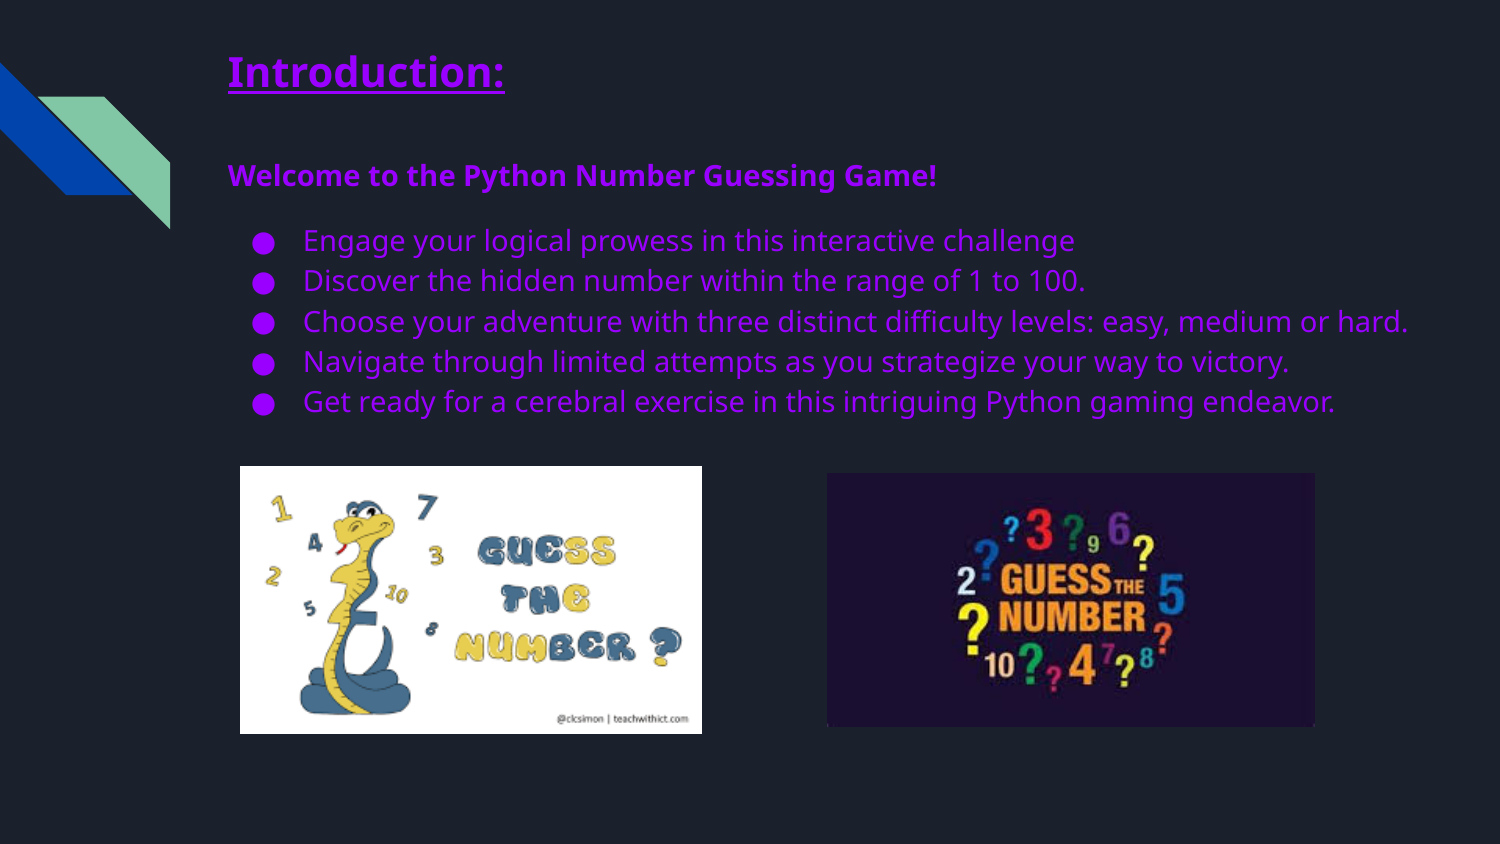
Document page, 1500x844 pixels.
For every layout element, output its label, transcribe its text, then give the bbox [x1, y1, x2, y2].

picture [826, 473, 1315, 727]
list Welcome to the Python Number Guessing Game! Engage your logical prowess in this interactive challenge Discover the hidden number within the range of 1 to 100. Choose your adventure with three distinct difficulty levels: easy, medium or hard. Navigate through limited attempts as you strategize your way to victory. Get ready for a cerebral exercise in this intriguing Python gaming endeavor. [212, 136, 1458, 781]
title Introduction: [212, 31, 1368, 116]
picture [240, 466, 702, 734]
